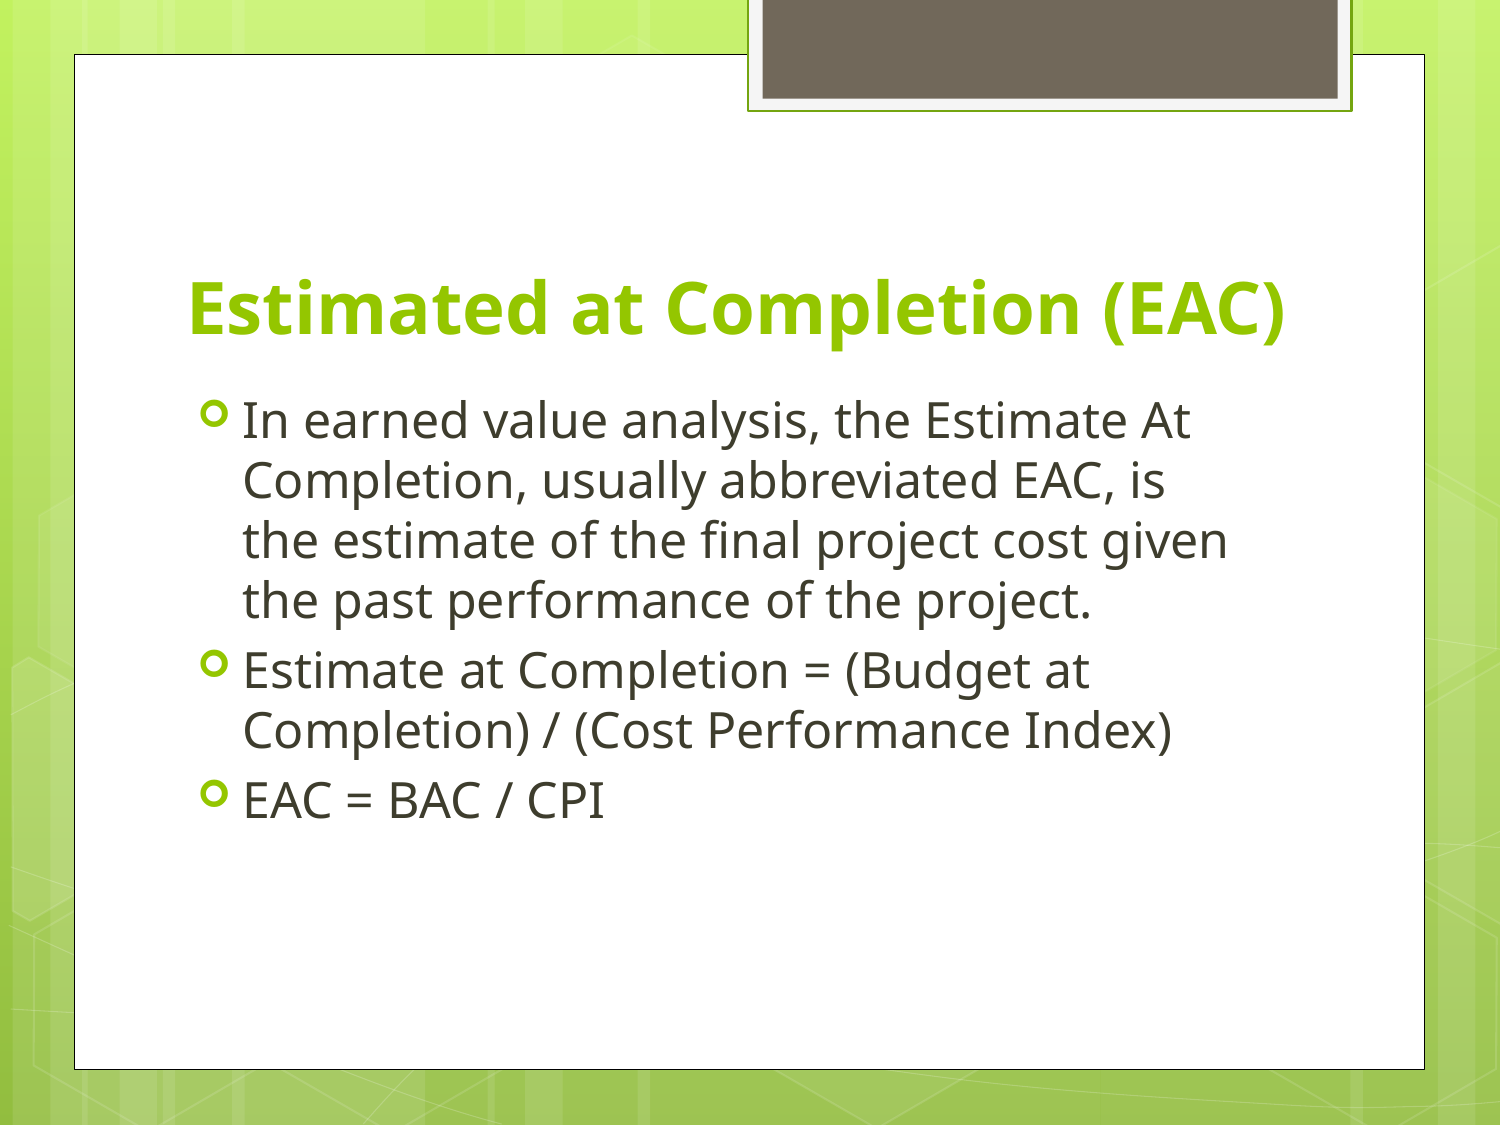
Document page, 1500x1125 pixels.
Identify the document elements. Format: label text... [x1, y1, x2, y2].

title Estimated at Completion (EAC) [171, 168, 1324, 357]
list In earned value analysis, the Estimate At Completion, usually abbreviated EAC, is the estimate of the final project cost given the past performance of the project. Estimate at Completion = (Budget at Completion) / (Cost Performance Index) EAC = BAC / CPI [171, 381, 1283, 957]
